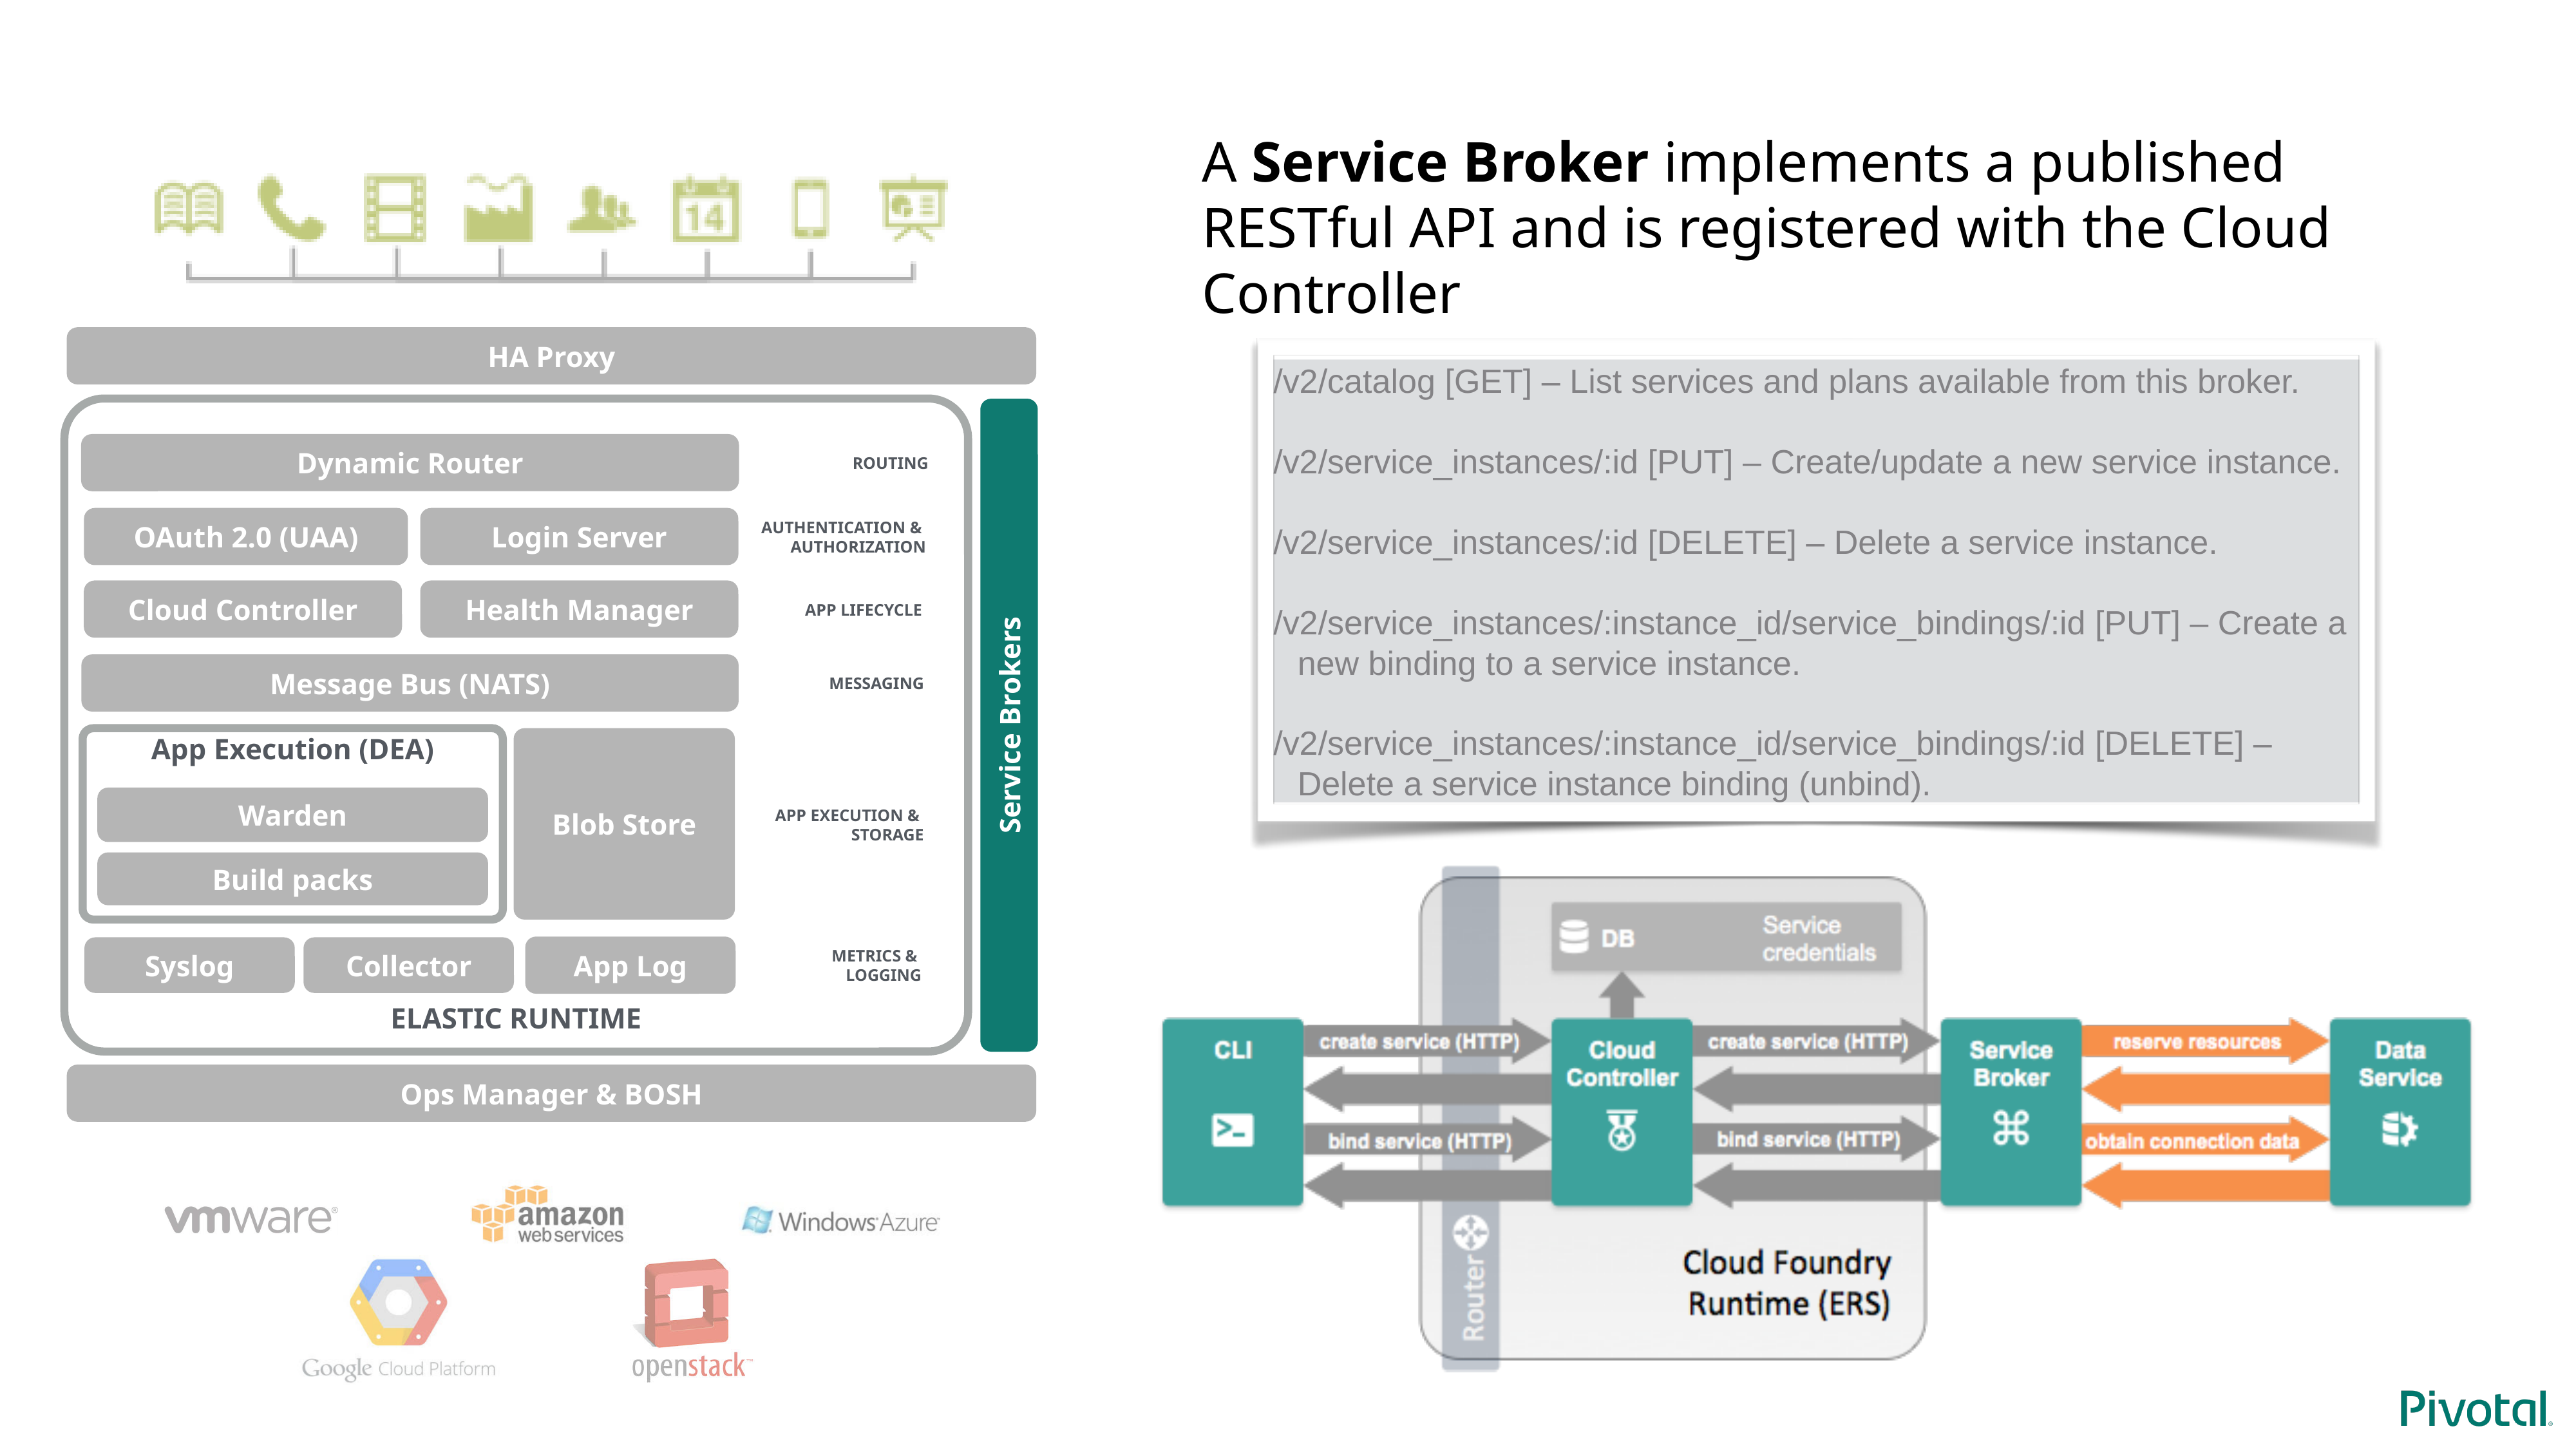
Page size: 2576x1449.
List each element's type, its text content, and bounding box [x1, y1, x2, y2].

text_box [162, 1142, 940, 1388]
text_box Blob Store [513, 728, 735, 920]
text_box Build packs [97, 852, 488, 905]
text_box ROUTING [847, 448, 934, 478]
text_box Dynamic Router [80, 433, 739, 491]
picture [1155, 866, 2576, 1449]
text_box ELASTIC RUNTIME [64, 398, 969, 1052]
text_box Service Brokers [980, 399, 1038, 1052]
text_box HA Proxy [66, 327, 1037, 384]
text_box Syslog [84, 937, 295, 993]
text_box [1250, 337, 2385, 854]
text_box A Service Broker implements a published RESTful API and is registered with the Cloud Controller [1197, 121, 2494, 330]
text_box App Execution (DEA) [82, 728, 503, 920]
text_box Collector [303, 937, 515, 993]
text_box AUTHENTICATION & AUTHORIZATION [755, 512, 932, 562]
text_box Login Server [420, 507, 739, 565]
text_box Message Bus (NATS) [81, 654, 739, 712]
text_box Cloud Controller [84, 580, 402, 638]
text_box MESSAGING [823, 668, 930, 698]
text_box Health Manager [420, 580, 739, 638]
text_box Warden [97, 787, 488, 842]
text_box APP EXECUTION & STORAGE [769, 799, 930, 849]
text_box METRICS & LOGGING [826, 940, 927, 990]
text_box APP LIFECYCLE [799, 594, 928, 625]
text_box App Log [525, 936, 736, 994]
text_box Ops Manager & BOSH [66, 1065, 1037, 1122]
picture [149, 167, 954, 284]
text_box OAuth 2.0 (UAA) [84, 507, 408, 565]
